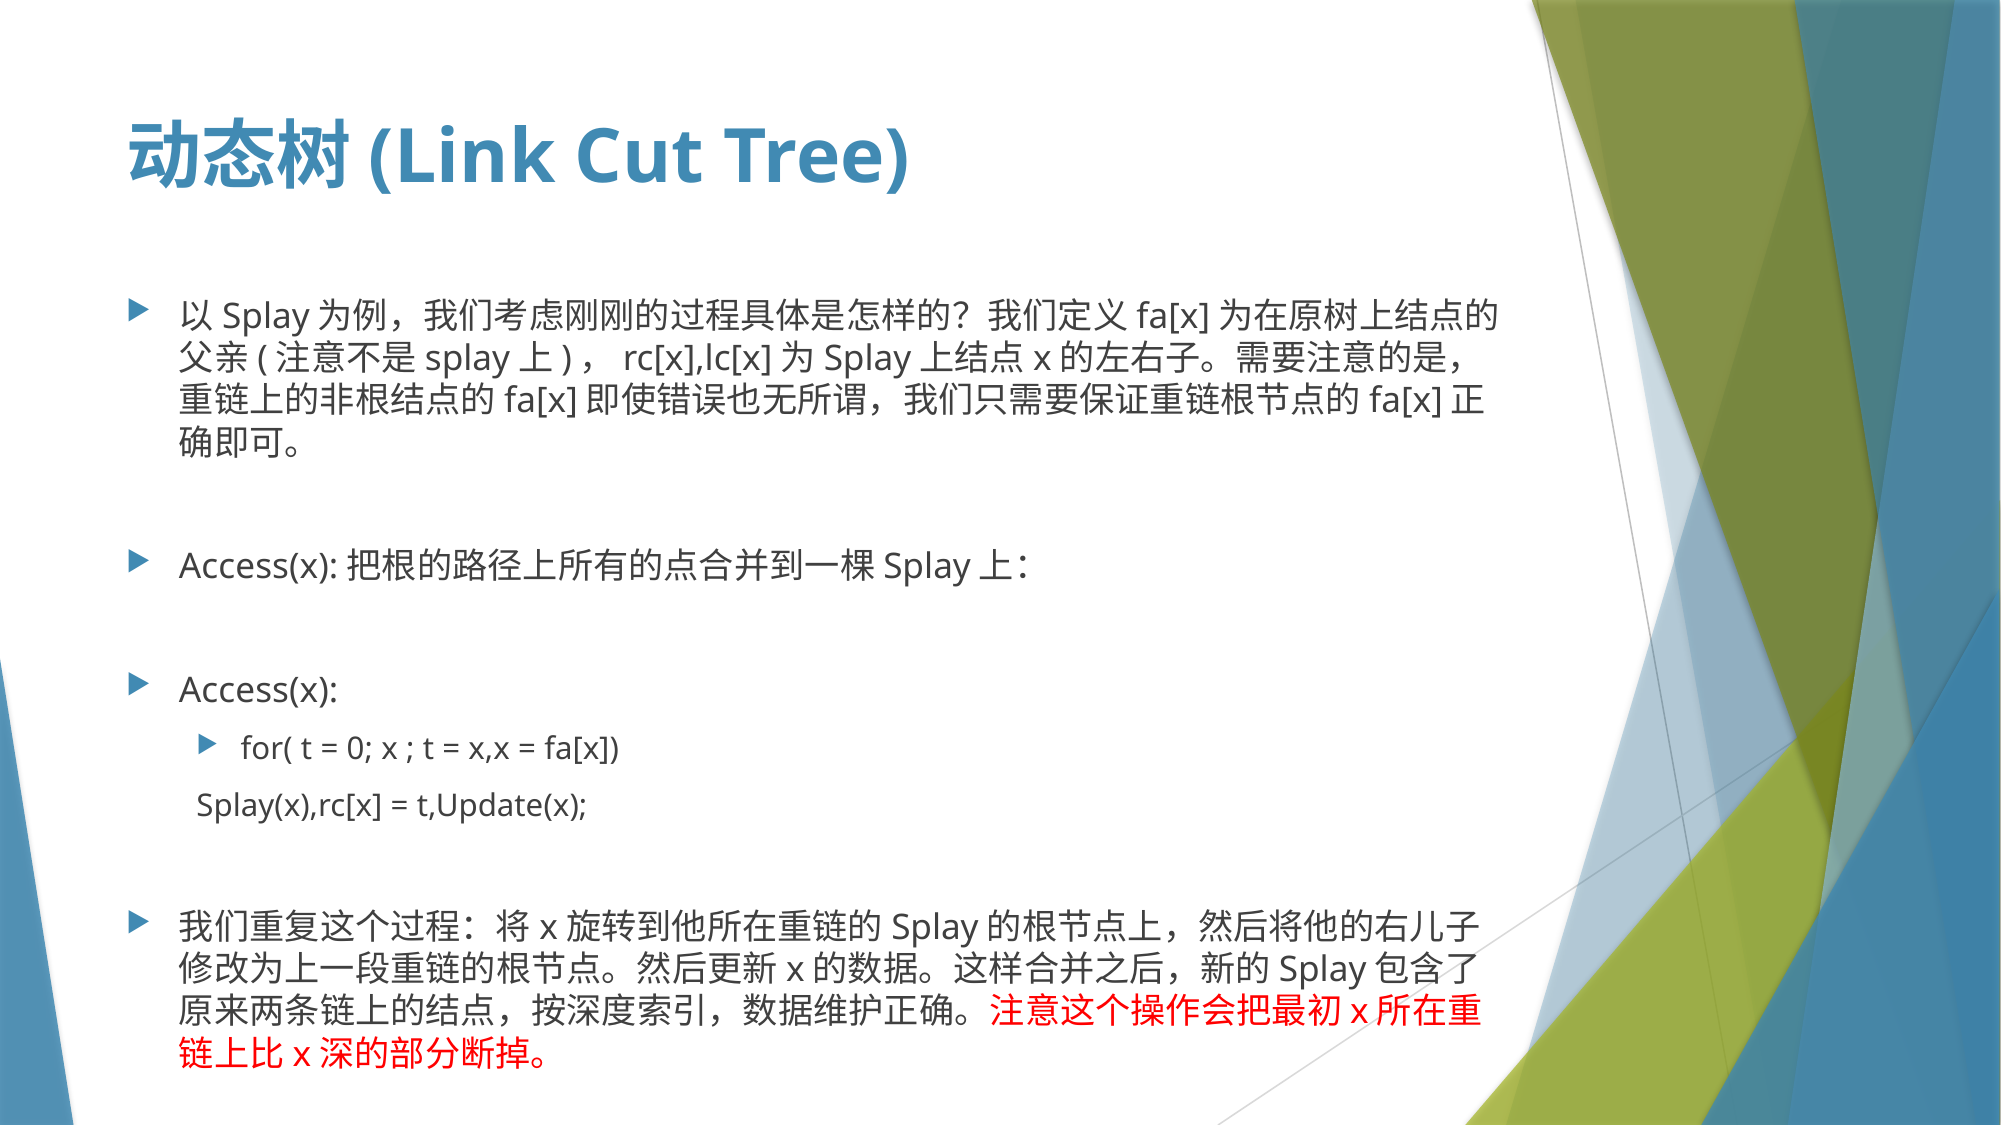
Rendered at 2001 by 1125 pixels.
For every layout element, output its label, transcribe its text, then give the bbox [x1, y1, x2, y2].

title 动态树(Link Cut Tree) [111, 99, 1522, 246]
